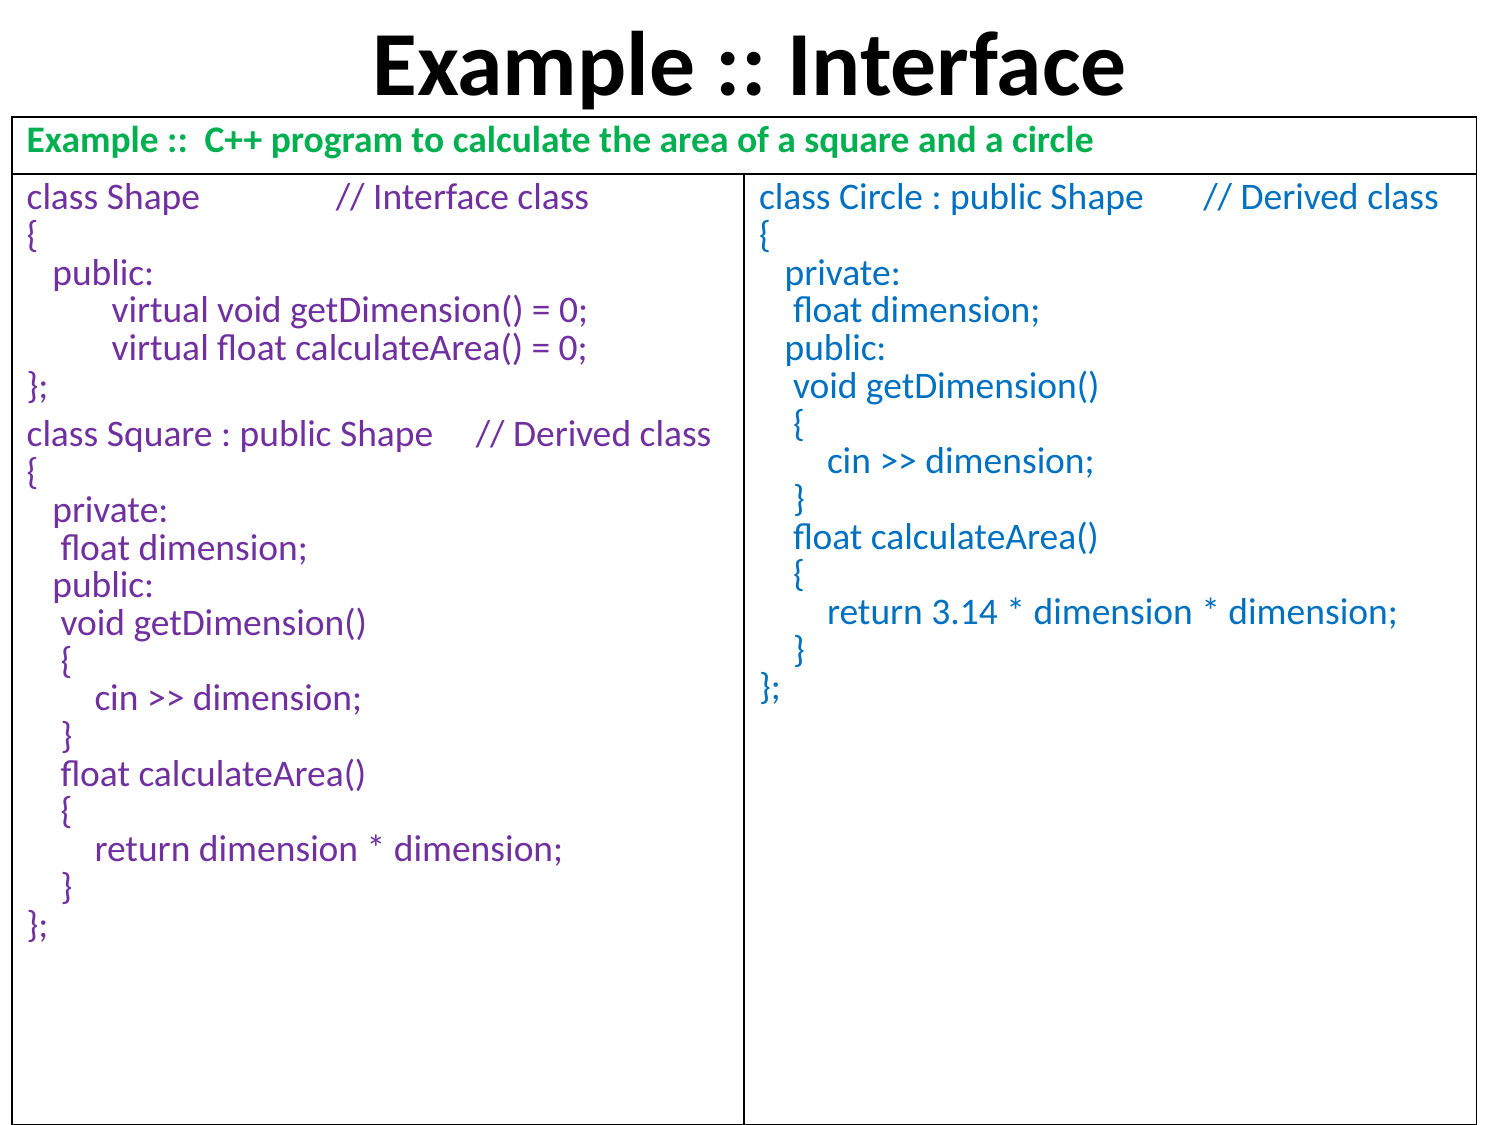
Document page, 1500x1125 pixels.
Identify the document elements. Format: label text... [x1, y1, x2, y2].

table_cell class Shape // Interface class { public: virtual void getDimension() = 0; virtual float calculateArea() = 0; }; class Square : public Shape // Derived class { private: float dimension; public: void getDimension() { cin >> dimension; } float calculateArea() { return dimension * dimension; } }; [13, 175, 743, 1124]
table_header Example :: C++ program to calculate the area of a square and a circle [13, 118, 1476, 173]
table_cell class Circle : public Shape // Derived class { private: float dimension; public: void getDimension() { cin >> dimension; } float calculateArea() { return 3.14 * dimension * dimension; } }; [745, 175, 1476, 1124]
title Example :: Interface [0, 0, 1500, 153]
